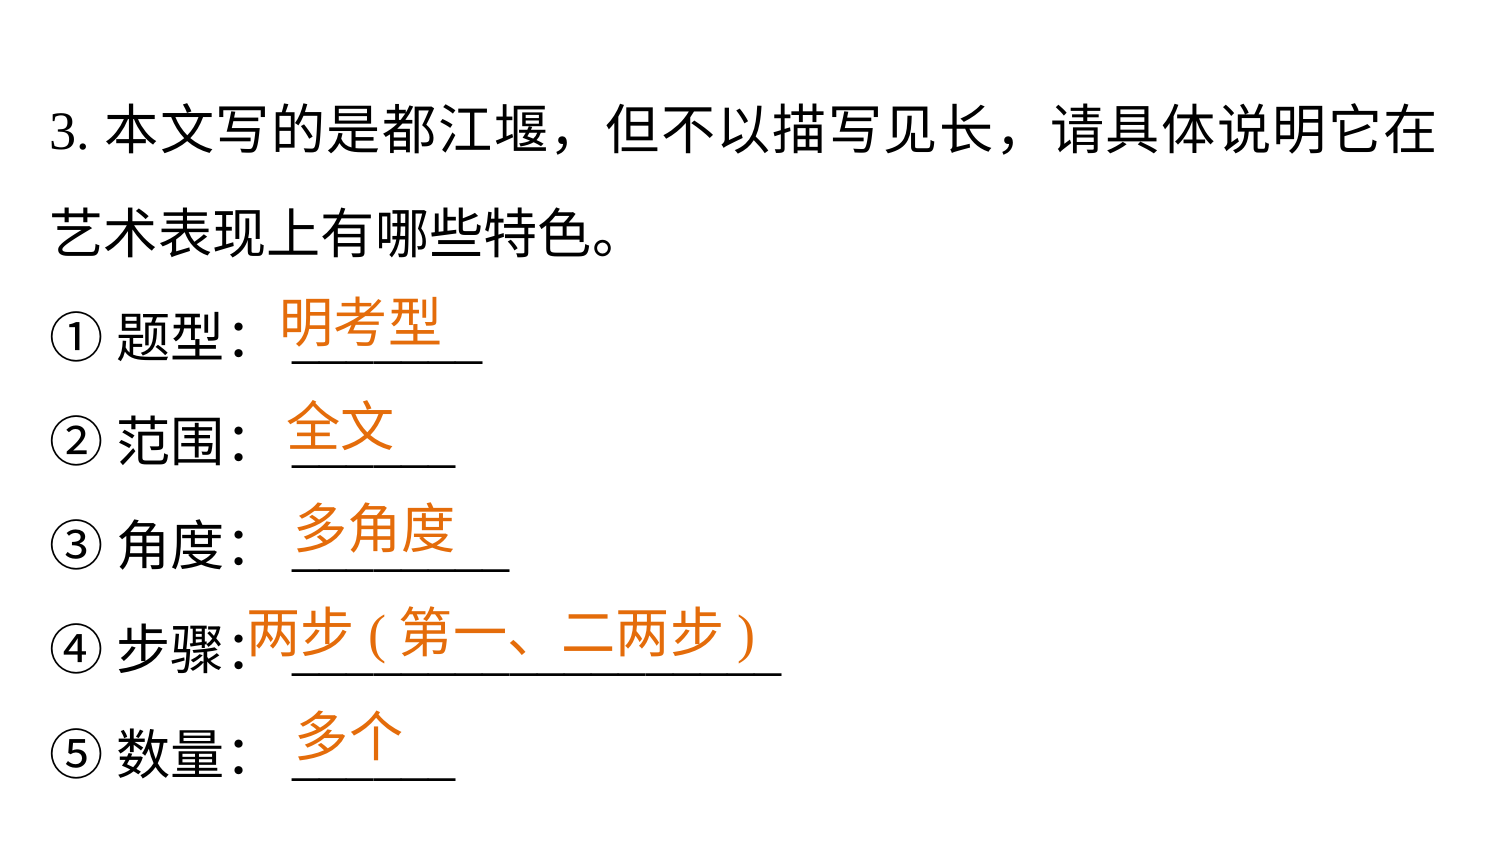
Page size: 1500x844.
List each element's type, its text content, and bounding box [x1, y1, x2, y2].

text_box 多个 [280, 695, 419, 775]
text_box 两步(第一、二两步) [231, 590, 771, 671]
text_box 多角度 [278, 487, 471, 568]
text_box 全文 [271, 384, 410, 465]
text_box 明考型 [265, 281, 458, 361]
text_box 3.本文写的是都江堰，但不以描写见长，请具体说明它在艺术表现上有哪些特色。 ①题型：_______ ②范围：______ ③角度：________ ④步骤：__________________ ⑤数量：______ [34, 48, 1454, 793]
